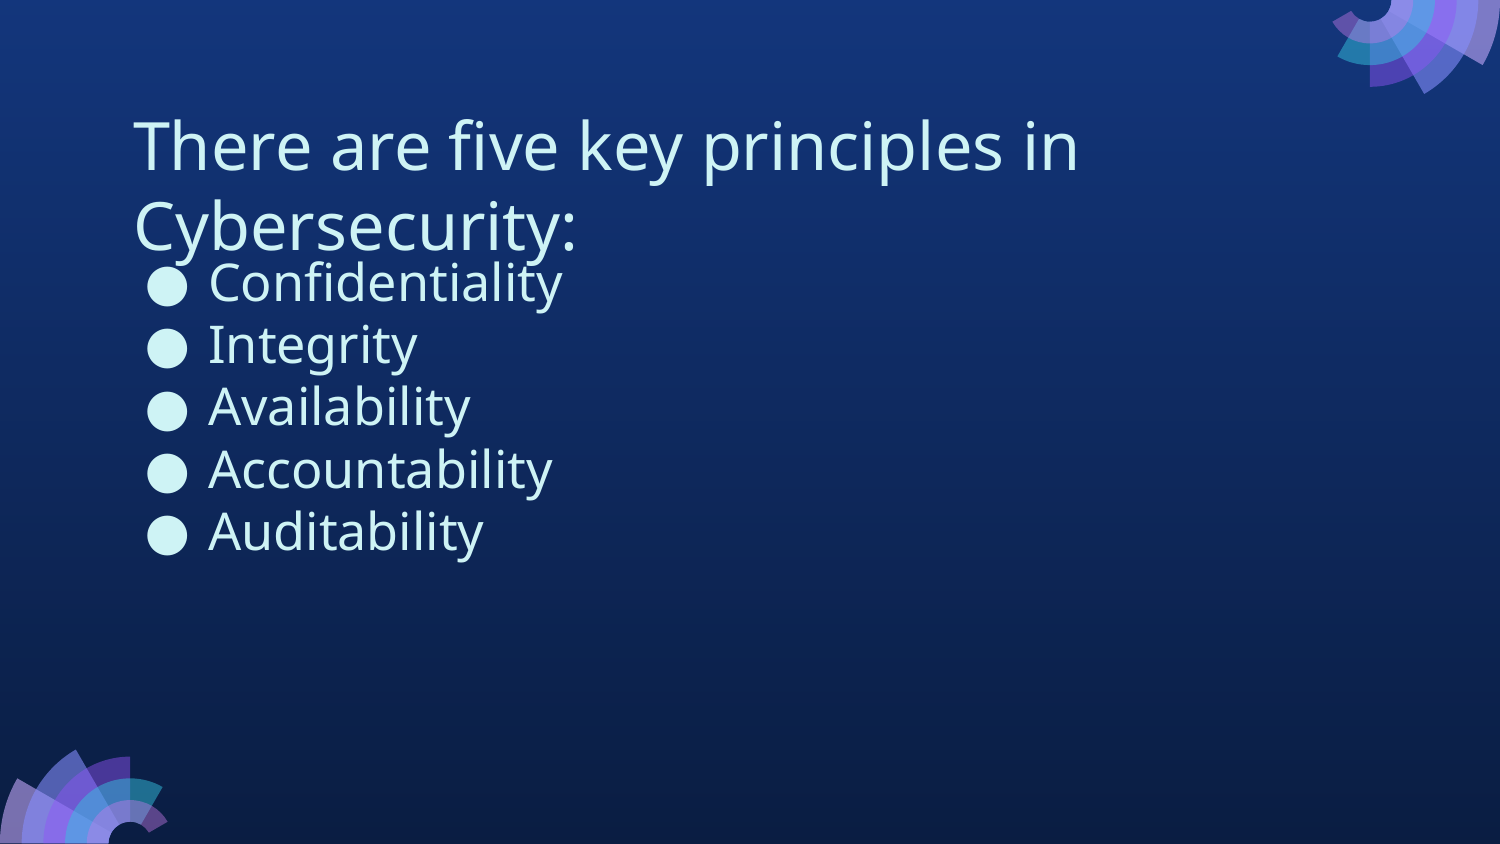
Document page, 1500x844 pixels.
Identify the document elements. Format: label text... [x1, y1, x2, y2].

list Confidentiality Integrity Availability Accountability Auditability [118, 233, 1413, 750]
title There are five key principles in Cybersecurity: [118, 88, 1382, 183]
